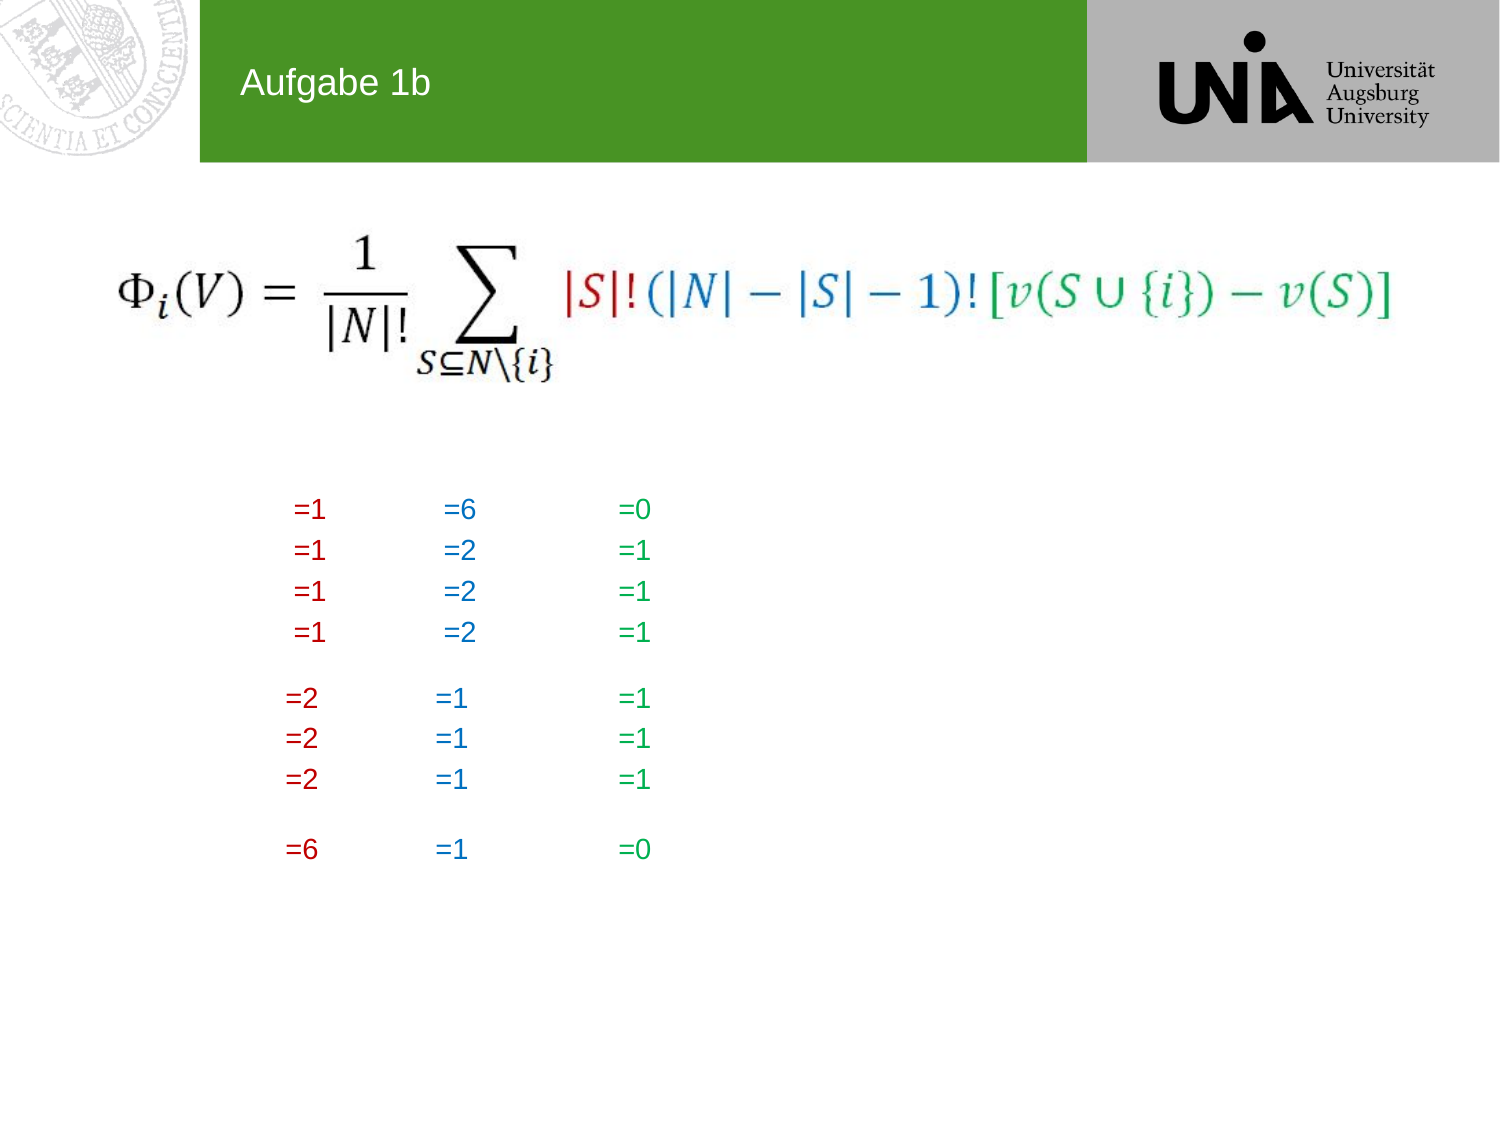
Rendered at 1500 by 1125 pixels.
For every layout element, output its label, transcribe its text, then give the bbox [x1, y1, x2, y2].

picture [75, 12, 1488, 411]
picture [0, 0, 188, 156]
title Aufgabe 1b [225, 50, 1088, 163]
